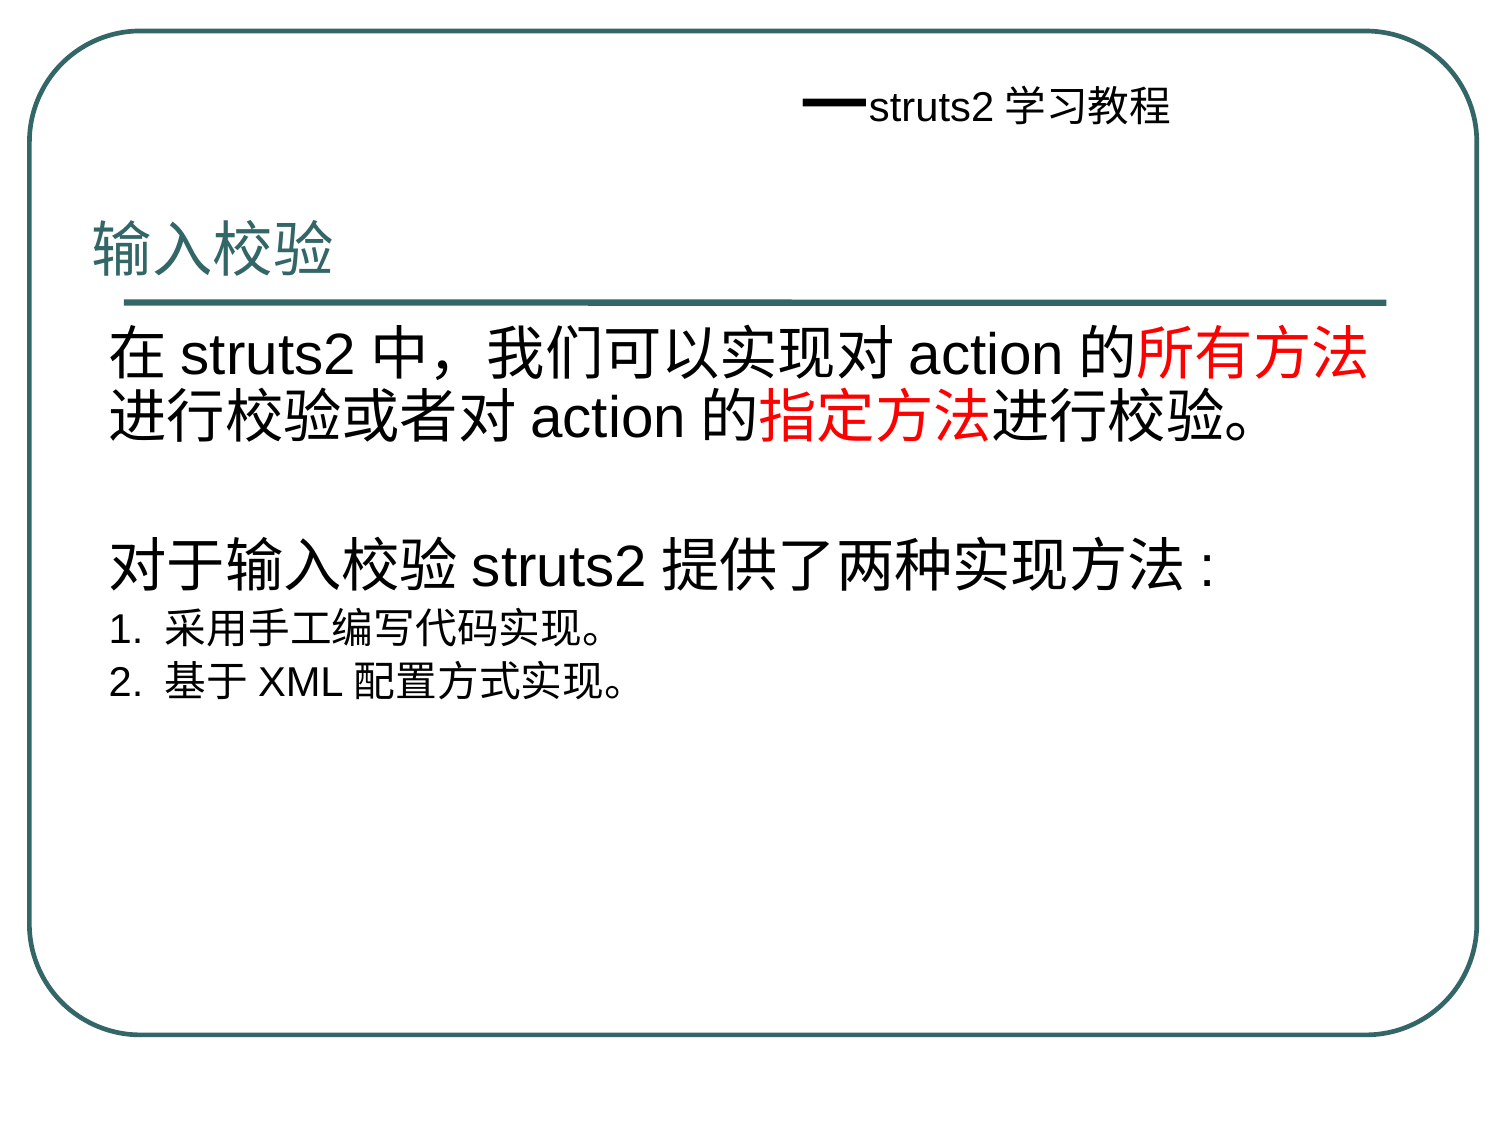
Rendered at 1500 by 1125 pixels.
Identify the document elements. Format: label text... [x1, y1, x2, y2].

title 输入校验 [76, 184, 1412, 291]
text_box 在struts2中，我们可以实现对action的所有方法进行校验或者对action的指定方法进行校验。 对于输入校验struts2提供了两种实现方法: 1. 采用手工编写代码实现。 2. 基于XML配置方式实现。 [93, 316, 1430, 745]
